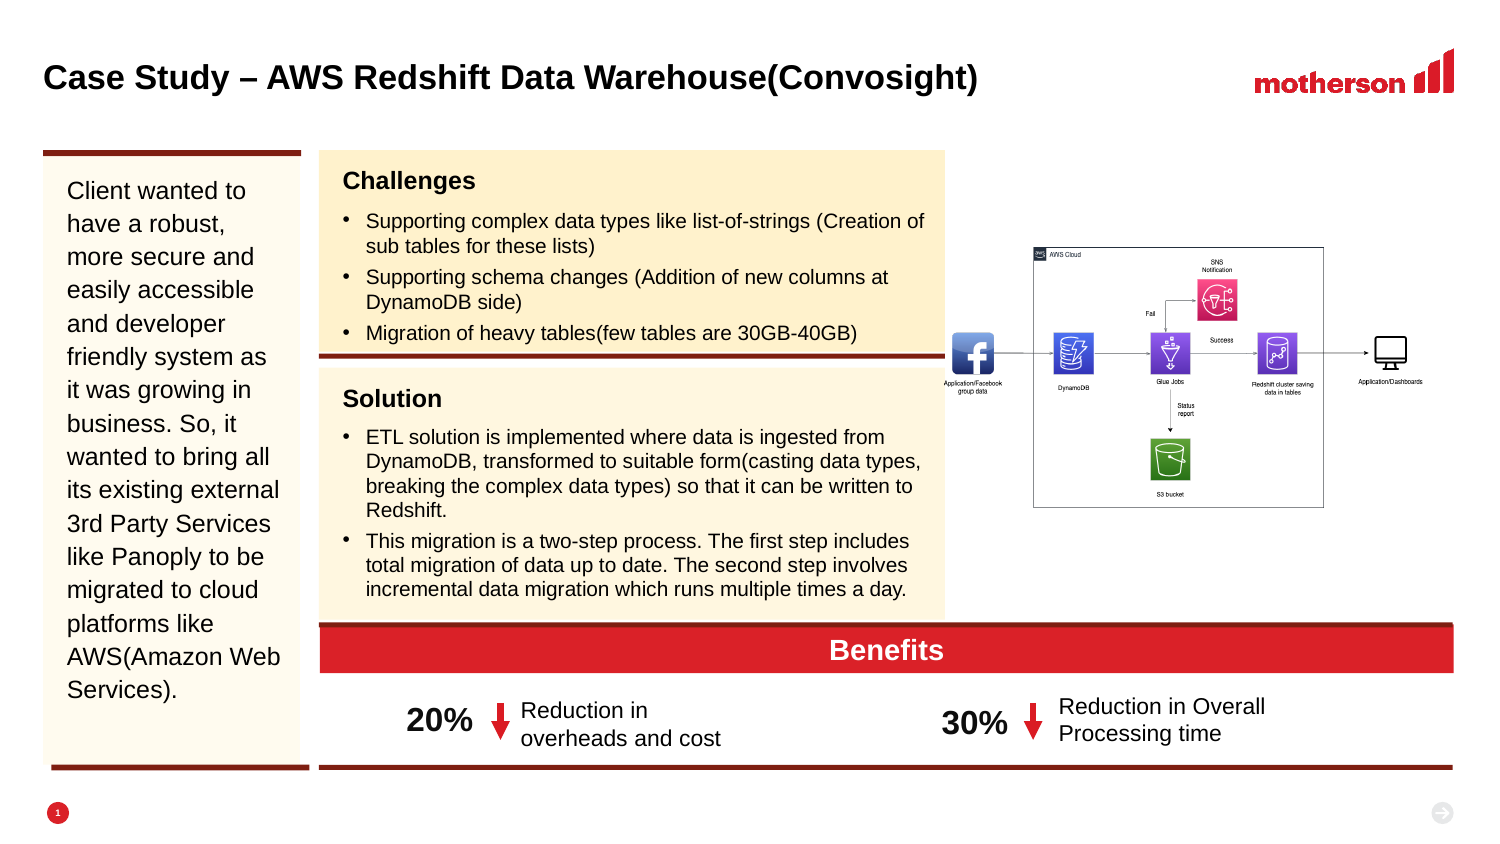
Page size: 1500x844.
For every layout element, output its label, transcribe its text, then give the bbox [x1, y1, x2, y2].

picture [1255, 48, 1454, 93]
text_box 30% [941, 701, 1046, 747]
text_box Solution ETL solution is implemented where data is ingested from DynamoDB, transformed to suitable form(casting data types, breaking the complex data types) so that it can be written to Redshift. This migration is a two-step process. The first step includes total migration of data up to date. The second step involves incremental data migration which runs multiple times a day. [318, 367, 945, 620]
text_box Benefits [319, 624, 1454, 674]
text_box [318, 353, 939, 359]
text_box [318, 622, 1453, 628]
text_box Client wanted to have a robust, more secure and easily accessible and developer friendly system as it was growing in business. So, it wanted to bring all its existing external 3rd Party Services like Panoply to be migrated to cloud platforms like AWS(Amazon Web Services). [43, 156, 300, 765]
picture [944, 246, 1423, 508]
text_box [318, 764, 1453, 770]
text_box 20% [406, 698, 511, 744]
text_box Reduction in Overall Processing time [1058, 691, 1276, 747]
text_box Reduction in overheads and cost [520, 696, 725, 752]
text_box [51, 764, 310, 771]
title Case Study – AWS Redshift Data Warehouse(Convosight) [42, 73, 1233, 139]
text_box Challenges Supporting complex data types like list-of-strings (Creation of sub tables for these lists) Supporting schema changes (Addition of new columns at DynamoDB side) Migration of heavy tables(few tables are 30GB-40GB) [318, 150, 945, 352]
text_box [43, 150, 302, 157]
